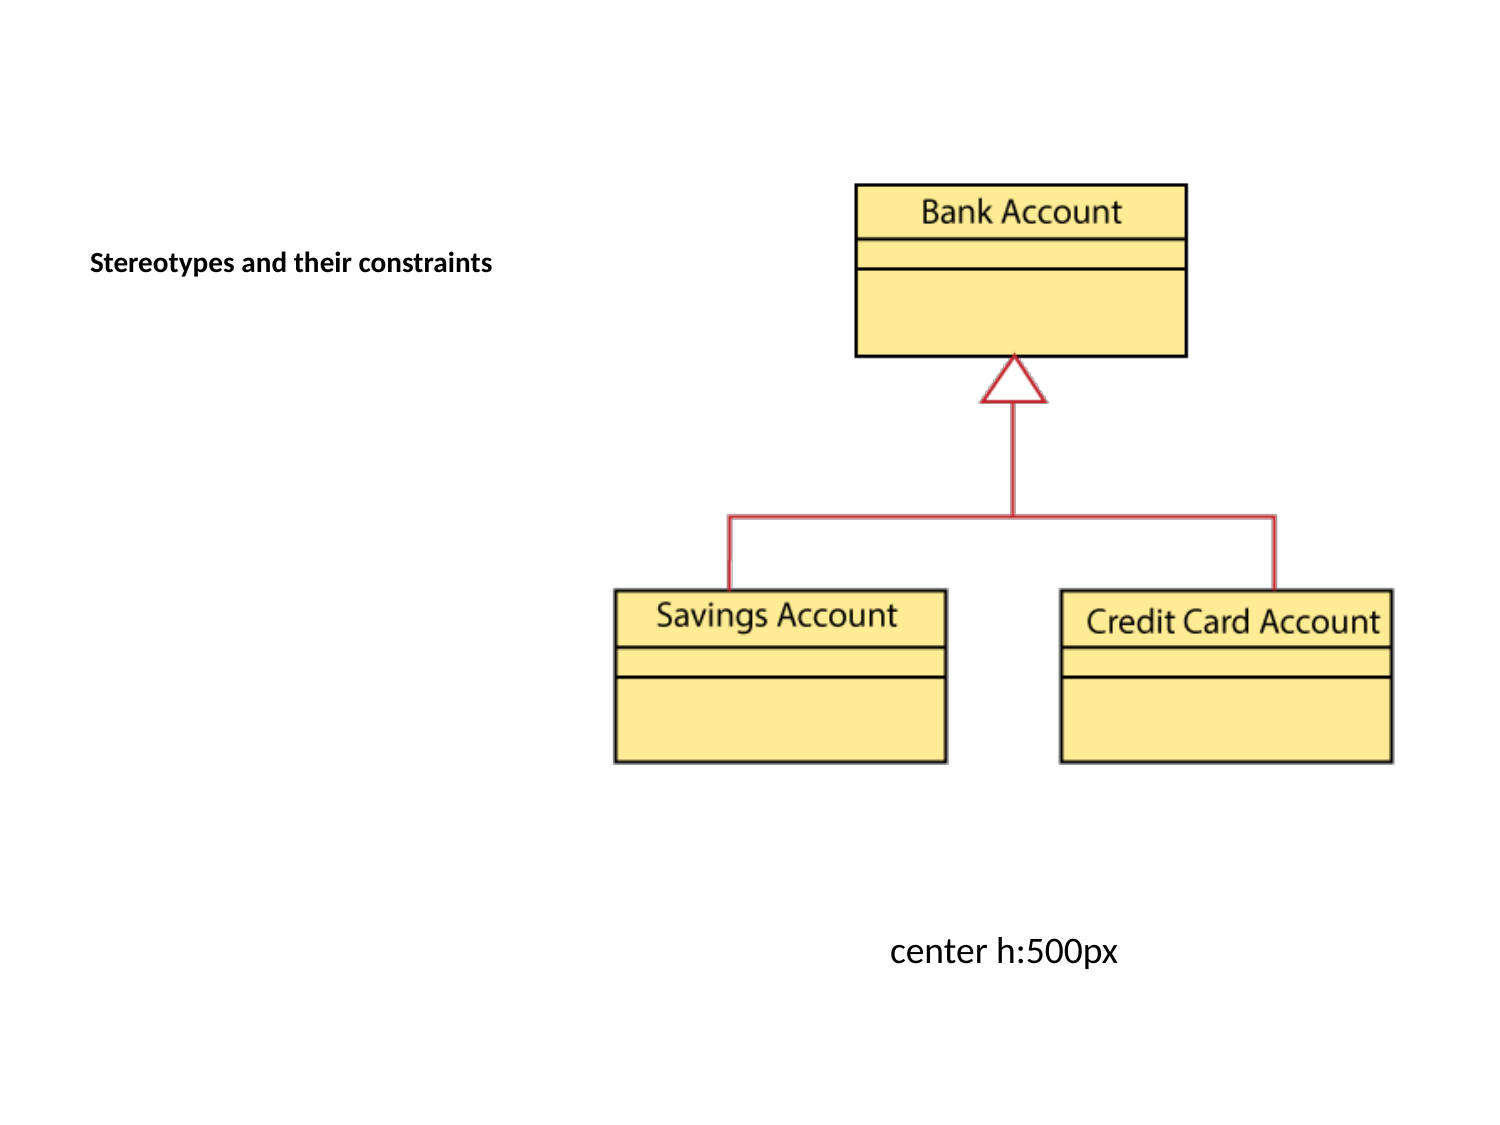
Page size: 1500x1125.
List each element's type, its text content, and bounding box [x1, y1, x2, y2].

list Stereotypes and their constraints [75, 235, 569, 1005]
picture [585, 145, 1424, 817]
text_box center h:500px [585, 918, 1423, 1003]
